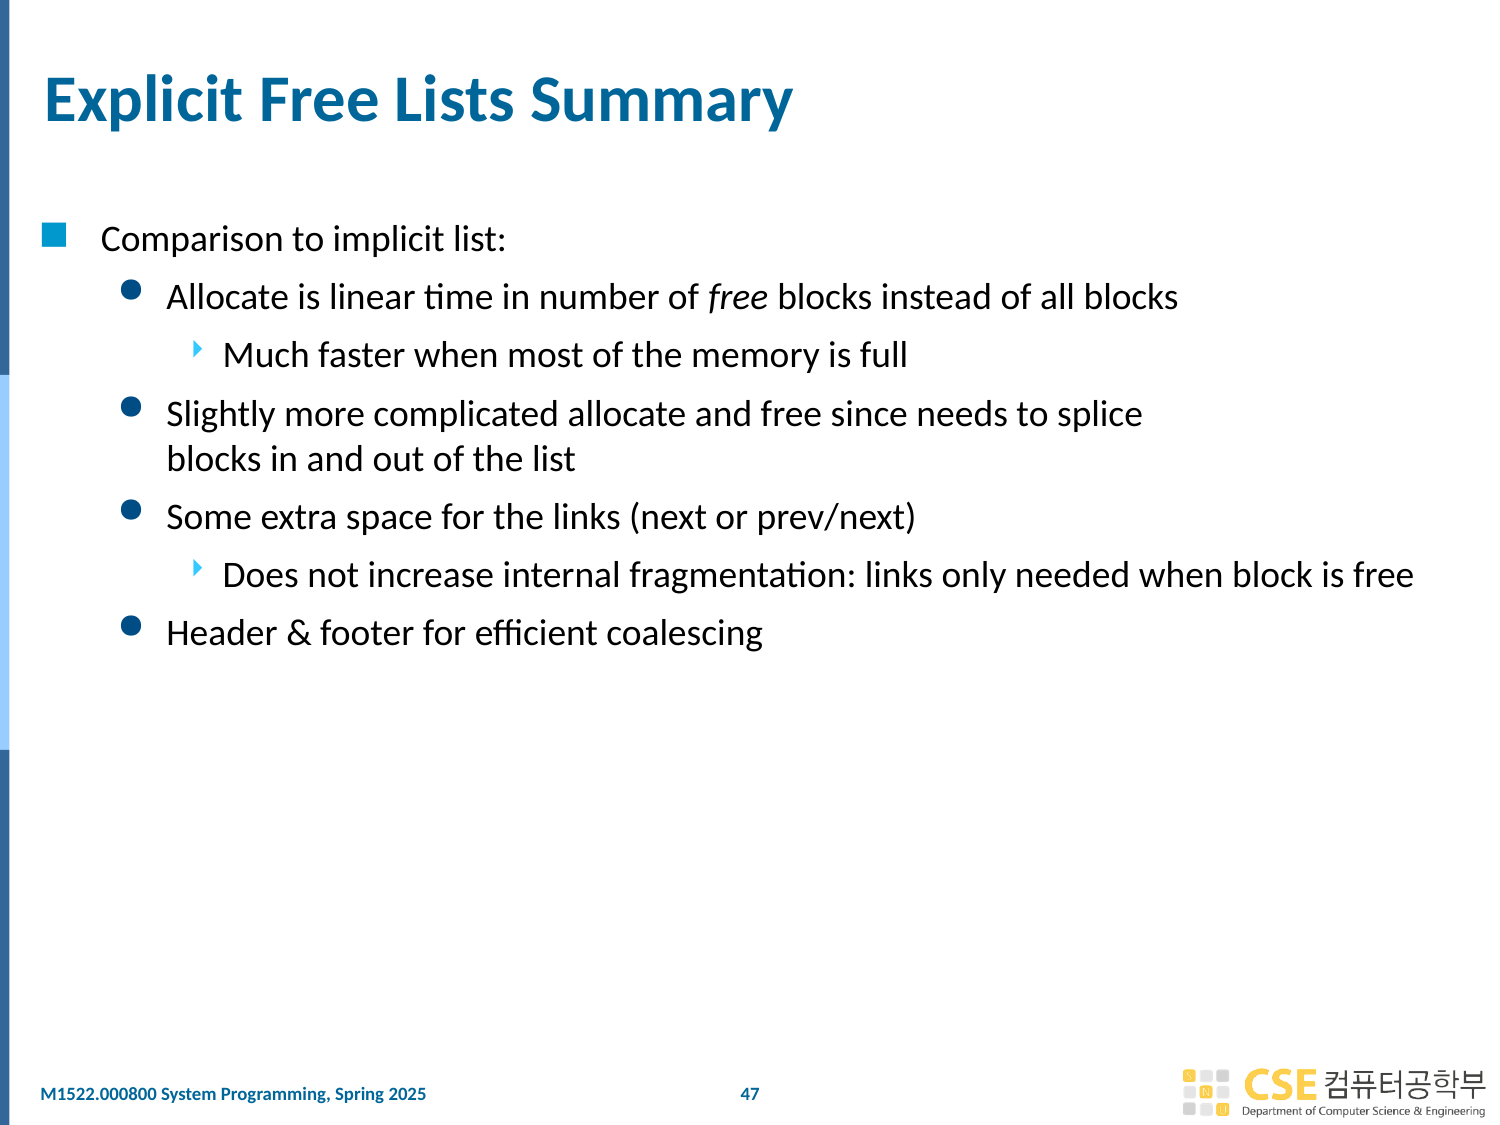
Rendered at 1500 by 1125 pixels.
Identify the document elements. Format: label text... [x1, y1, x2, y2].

picture [1182, 1068, 1487, 1119]
title Explicit Free Lists Summary [29, 47, 1477, 142]
list Comparison to implicit list: Allocate is linear time in number of free blocks instead of all blocks Much faster when most of the memory is full Slightly more complicated allocate and free since needs to splice blocks in and out of the list Some extra space for the links (next or prev/next) Does not increase internal fragmentation: links only needed when block is free Header & footer for efficient coalescing [29, 206, 1477, 1063]
